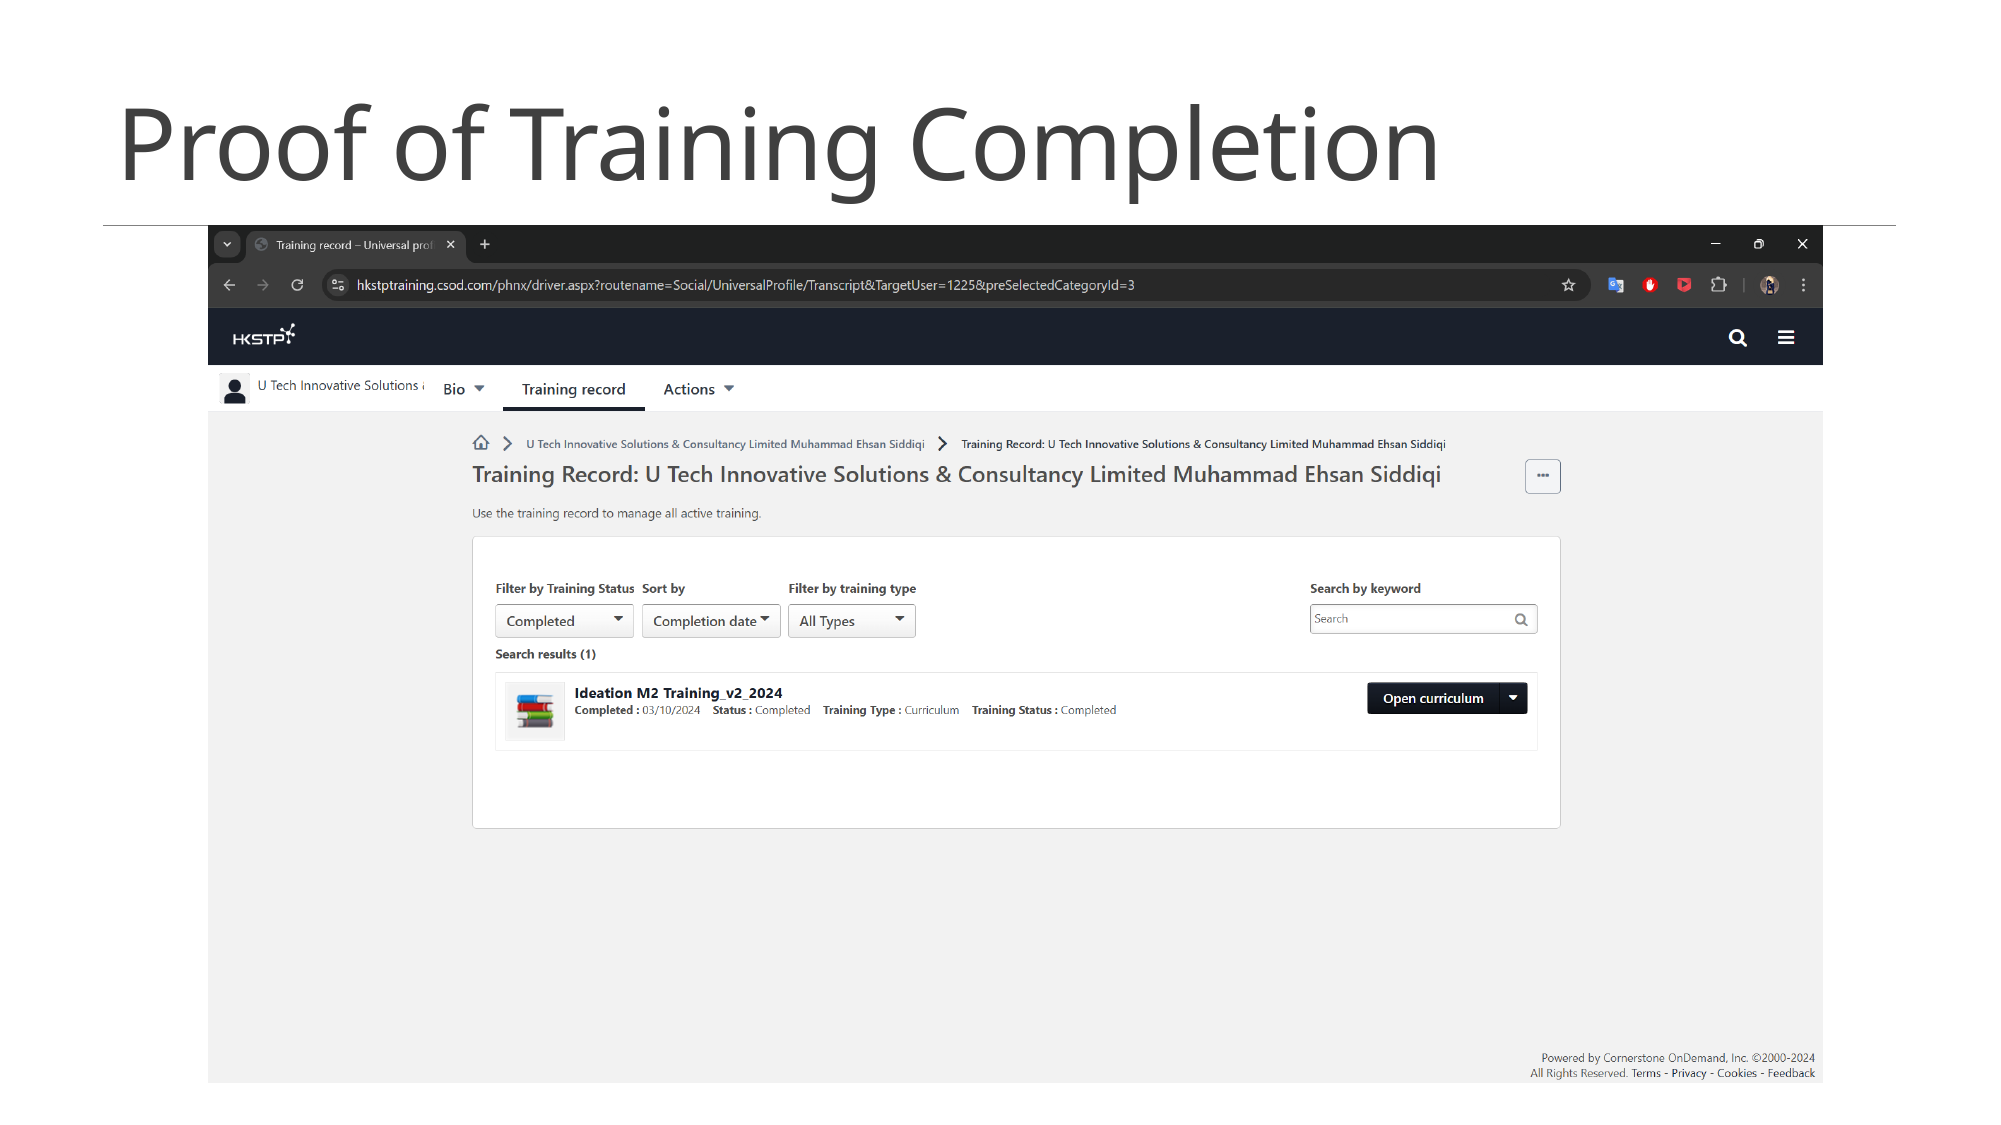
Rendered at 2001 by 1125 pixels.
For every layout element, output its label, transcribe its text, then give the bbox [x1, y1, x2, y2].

title Proof of Training Completion [101, 47, 1897, 209]
picture [207, 225, 1824, 1084]
